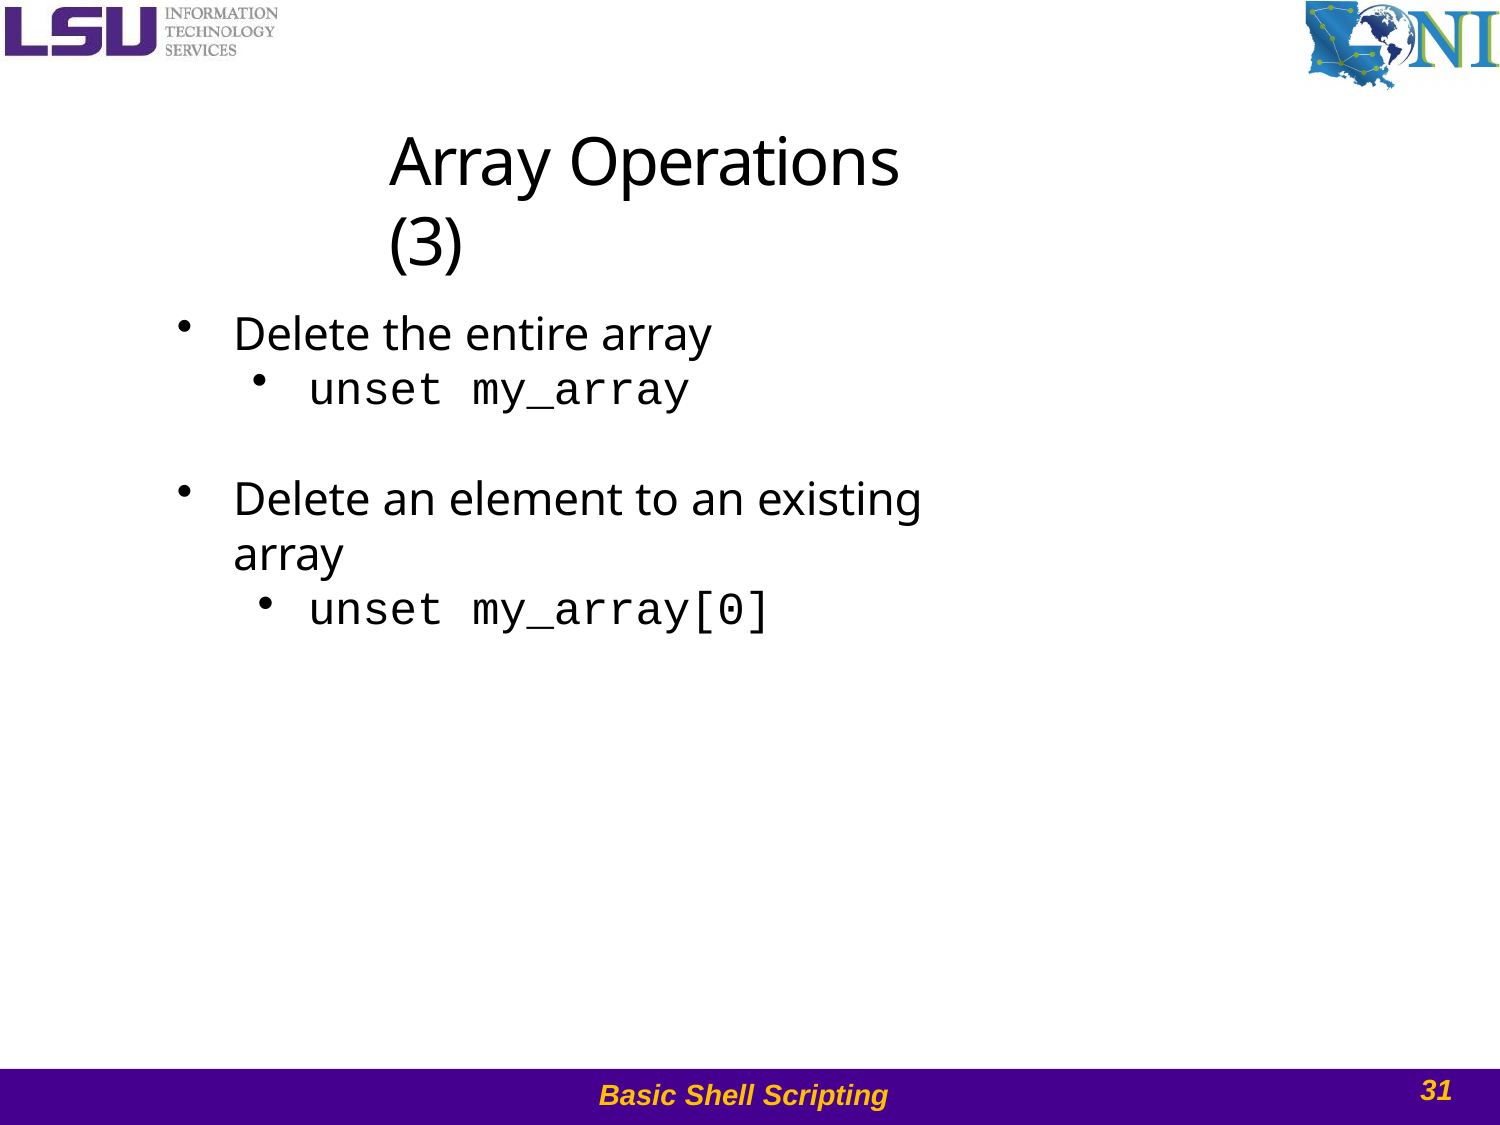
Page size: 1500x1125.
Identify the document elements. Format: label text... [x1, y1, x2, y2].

footer Basic Shell Scripting [596, 1077, 892, 1125]
slide_number 31 [1414, 1071, 1460, 1125]
text_box Delete the entire array unset my_array Delete an element to an existing array unset my_array[0] [174, 302, 1000, 634]
title Array Operations (3) [387, 117, 955, 302]
picture [0, 0, 278, 62]
picture [1304, 0, 1500, 90]
